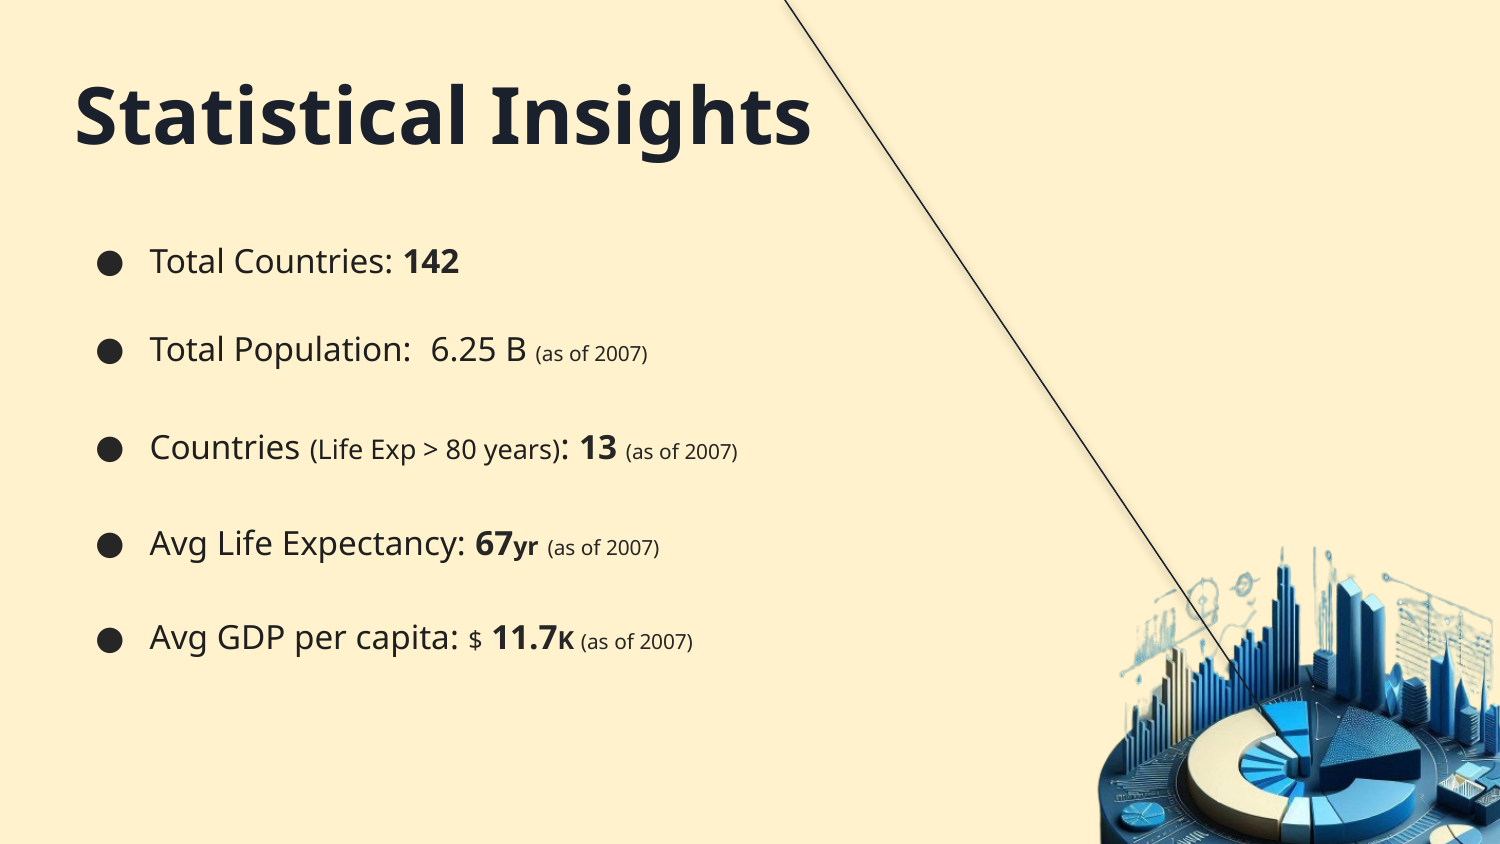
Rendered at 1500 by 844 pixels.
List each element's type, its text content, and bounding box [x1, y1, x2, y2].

text_box Total Countries: 142 Total Population: 6.25 B (as of 2007) Countries (Life Exp > 80 years): 13 (as of 2007) Avg Life Expectancy: 67yr (as of 2007) Avg GDP per capita: $ 11.7K (as of 2007) [59, 219, 778, 672]
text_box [784, 0, 1278, 733]
picture [1091, 540, 1500, 844]
text_box Statistical Insights [59, 41, 778, 169]
